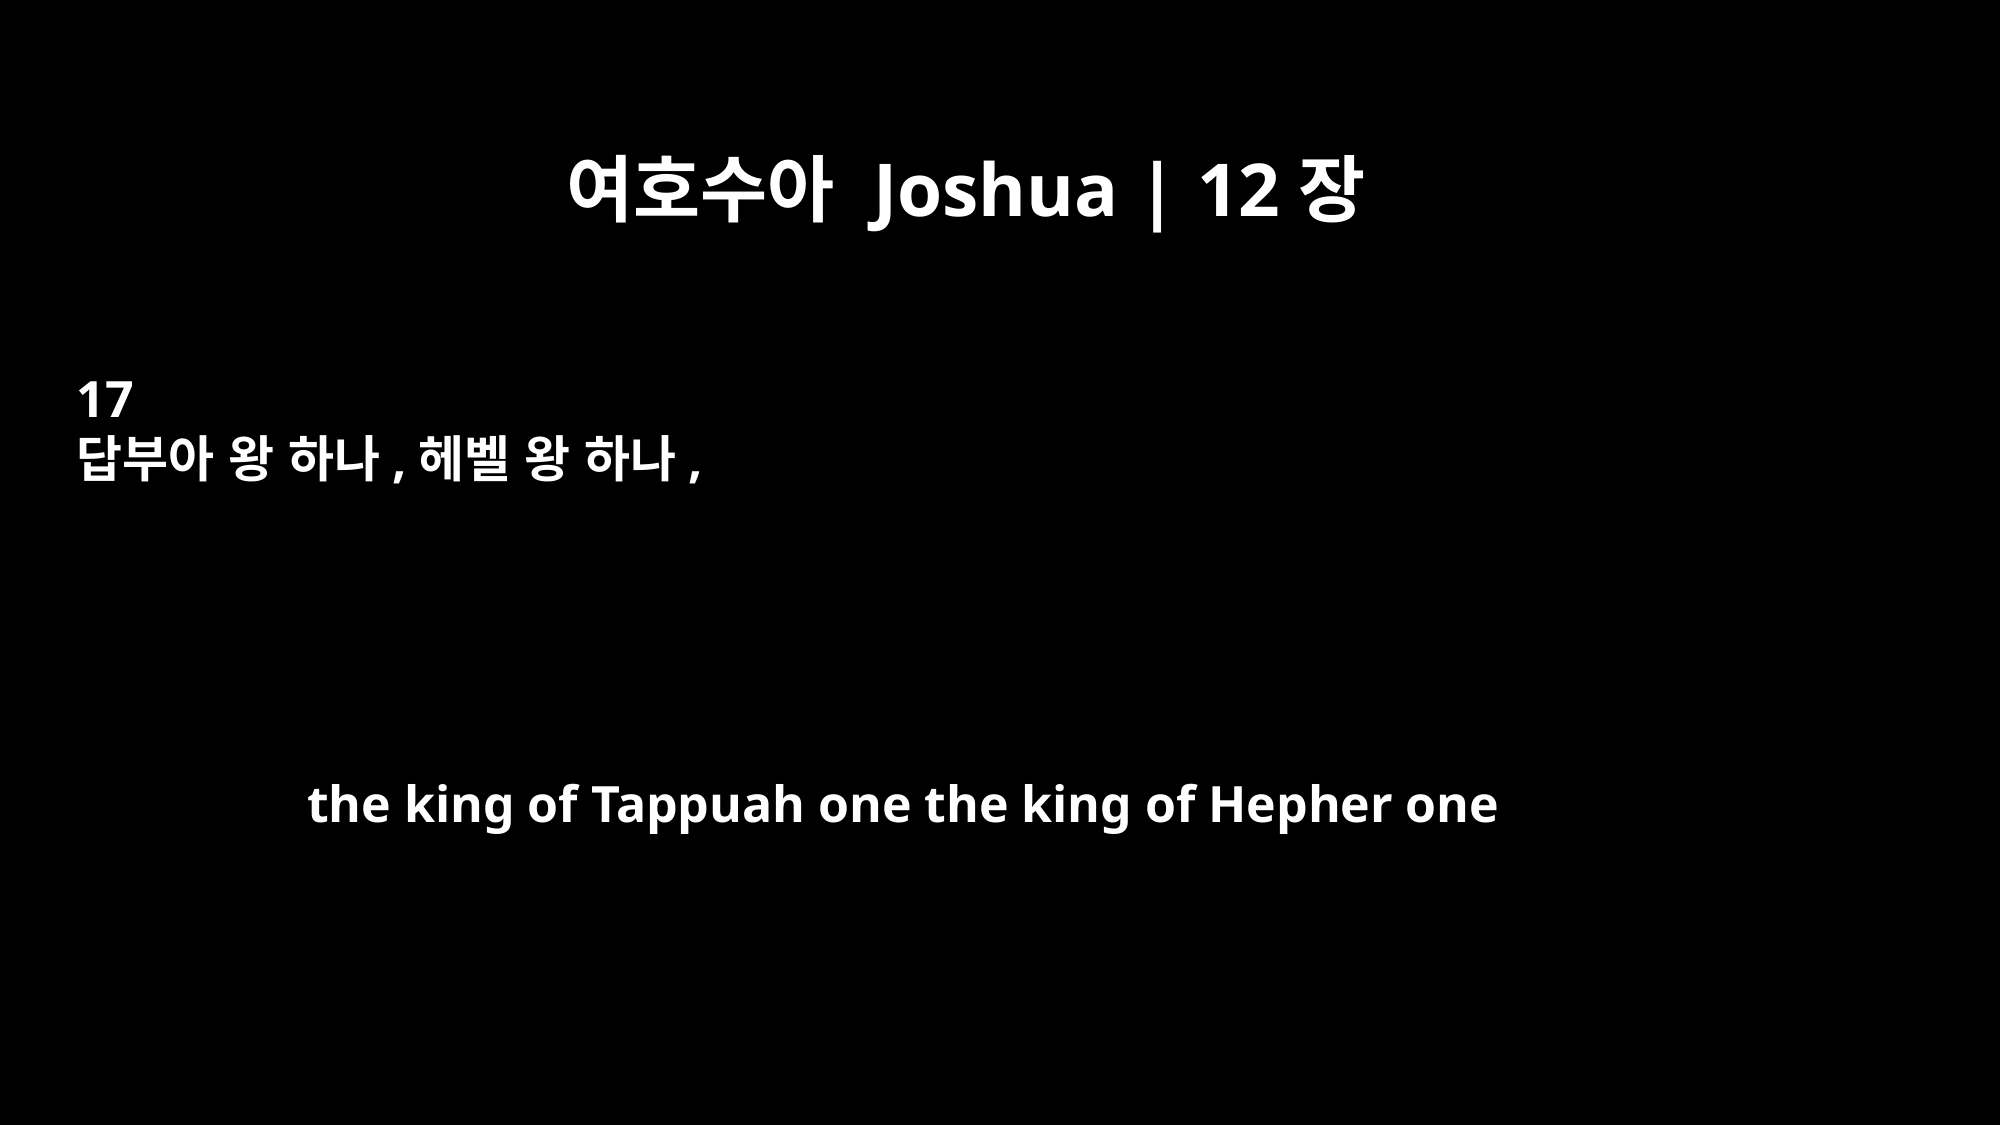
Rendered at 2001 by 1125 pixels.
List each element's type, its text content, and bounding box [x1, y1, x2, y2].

text_box 여호수아 Joshua | 12장 [551, 136, 1381, 239]
text_box the king of Tappuah one the king of Hepher one [292, 764, 1515, 840]
text_box 17 답부아 왕 하나,헤벨 왕 하나, [61, 359, 718, 495]
